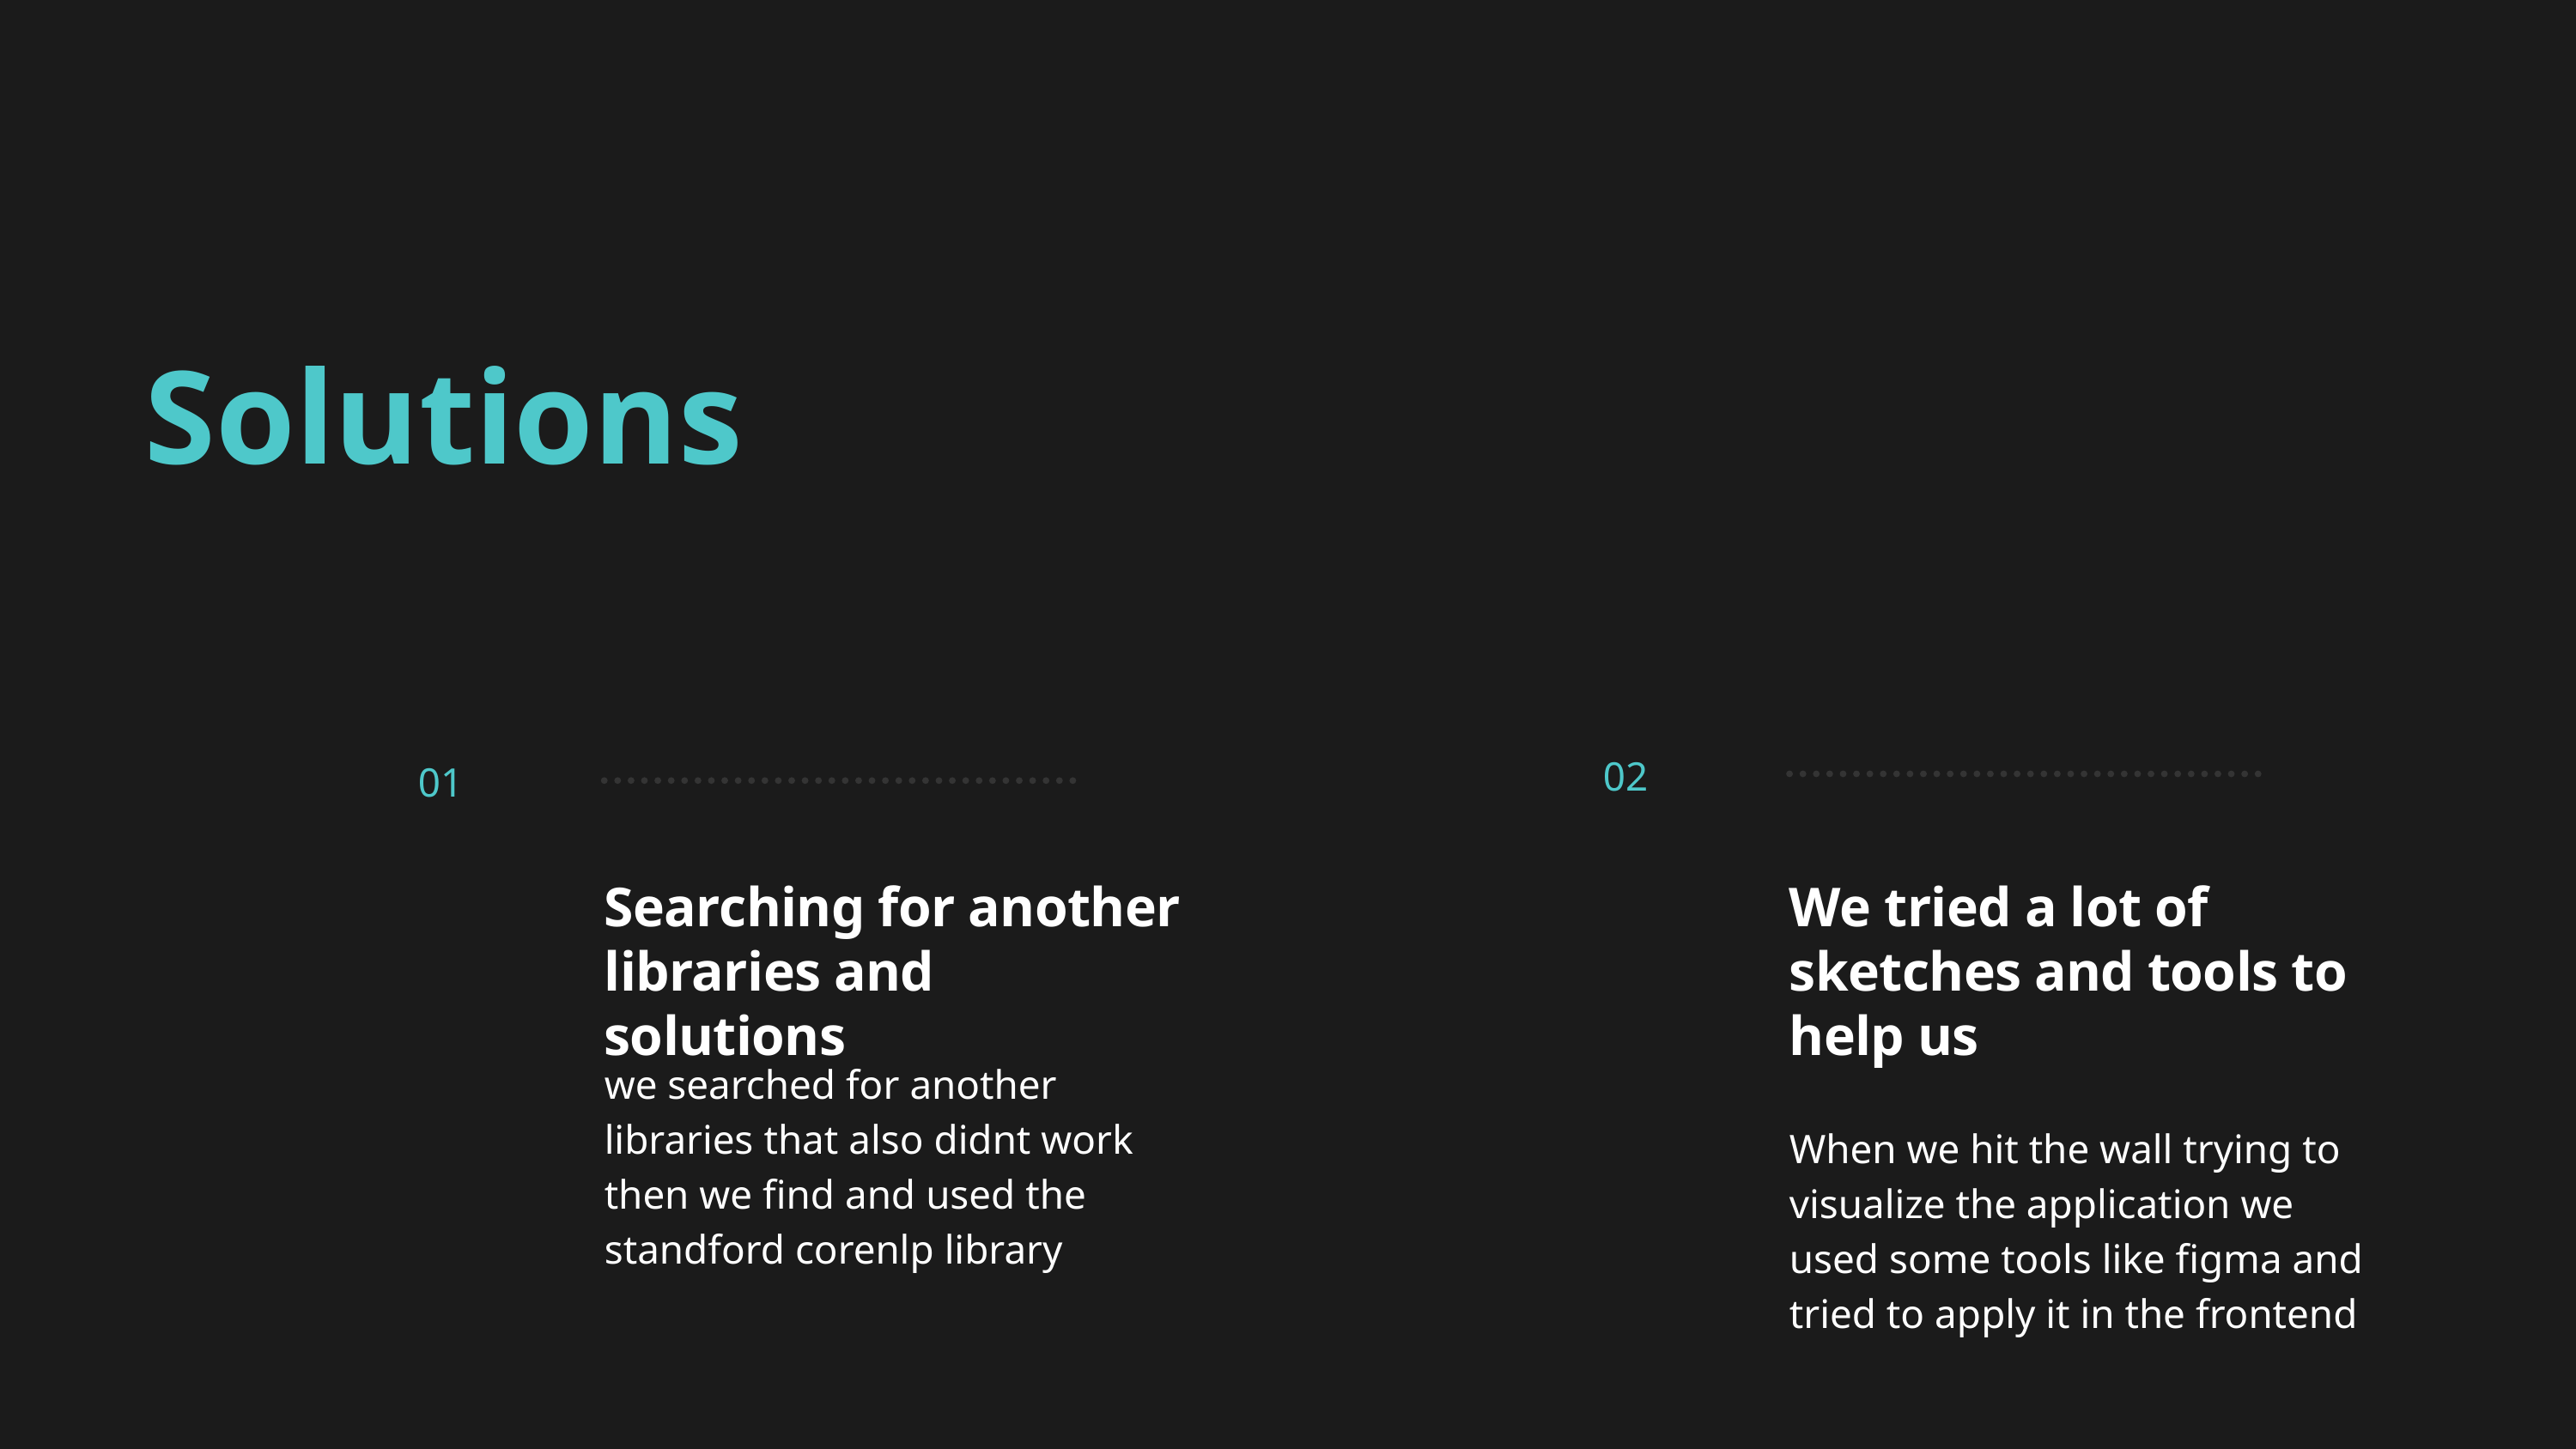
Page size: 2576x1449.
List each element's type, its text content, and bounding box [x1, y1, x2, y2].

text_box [1789, 873, 2367, 1334]
text_box 01 [417, 749, 514, 806]
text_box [604, 873, 1182, 1270]
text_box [144, 336, 1952, 622]
text_box 02 [1602, 743, 1700, 799]
